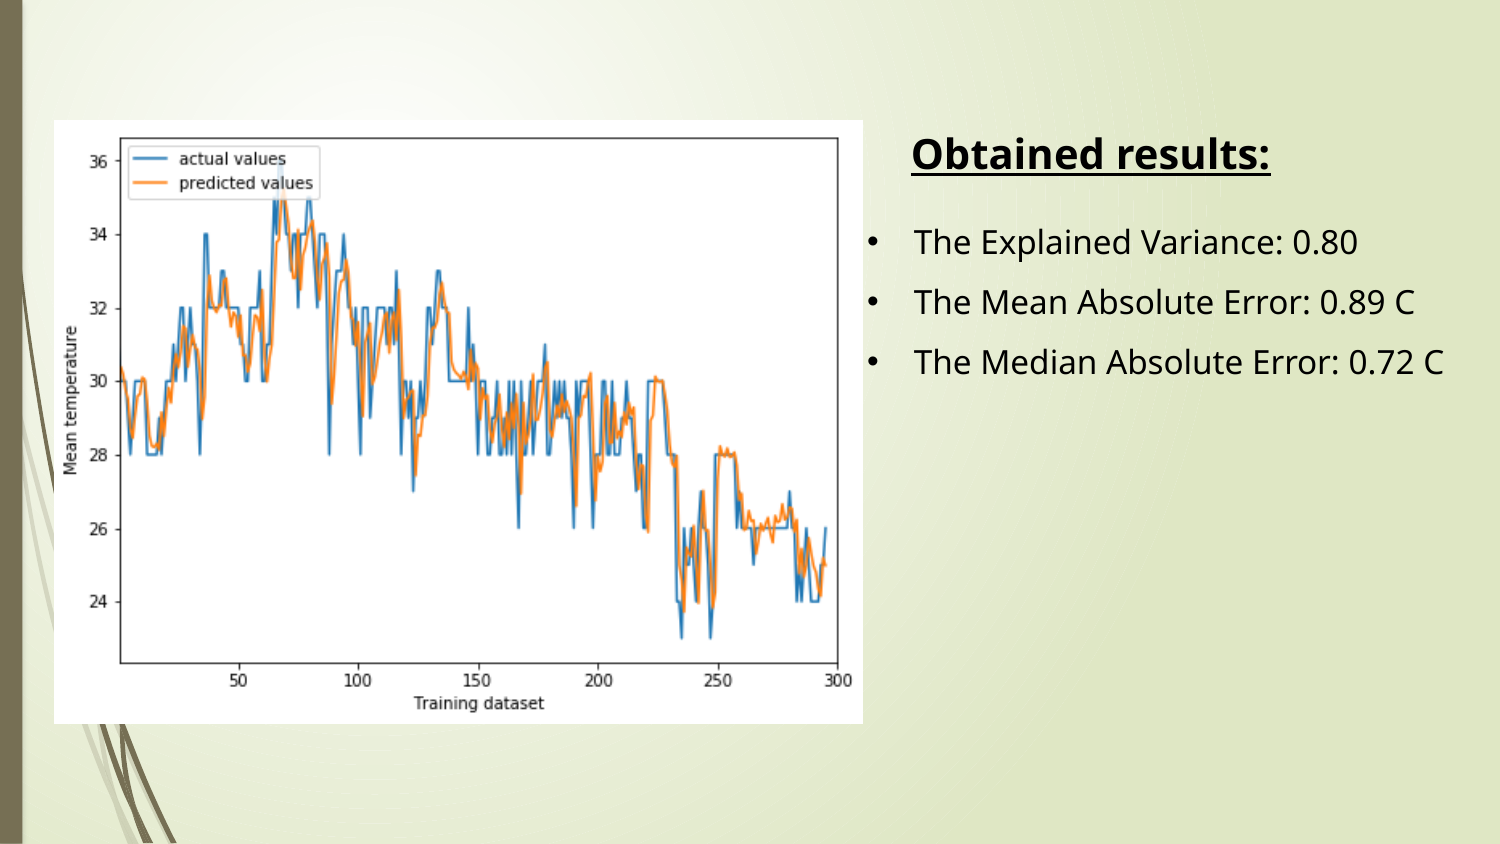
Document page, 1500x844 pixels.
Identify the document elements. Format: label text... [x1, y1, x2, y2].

text_box Obtained results: [895, 120, 1286, 186]
picture [54, 120, 863, 724]
text_box The Explained Variance: 0.80 The Mean Absolute Error: 0.89 C The Median Absolute Error: 0.72 C [867, 194, 1500, 389]
